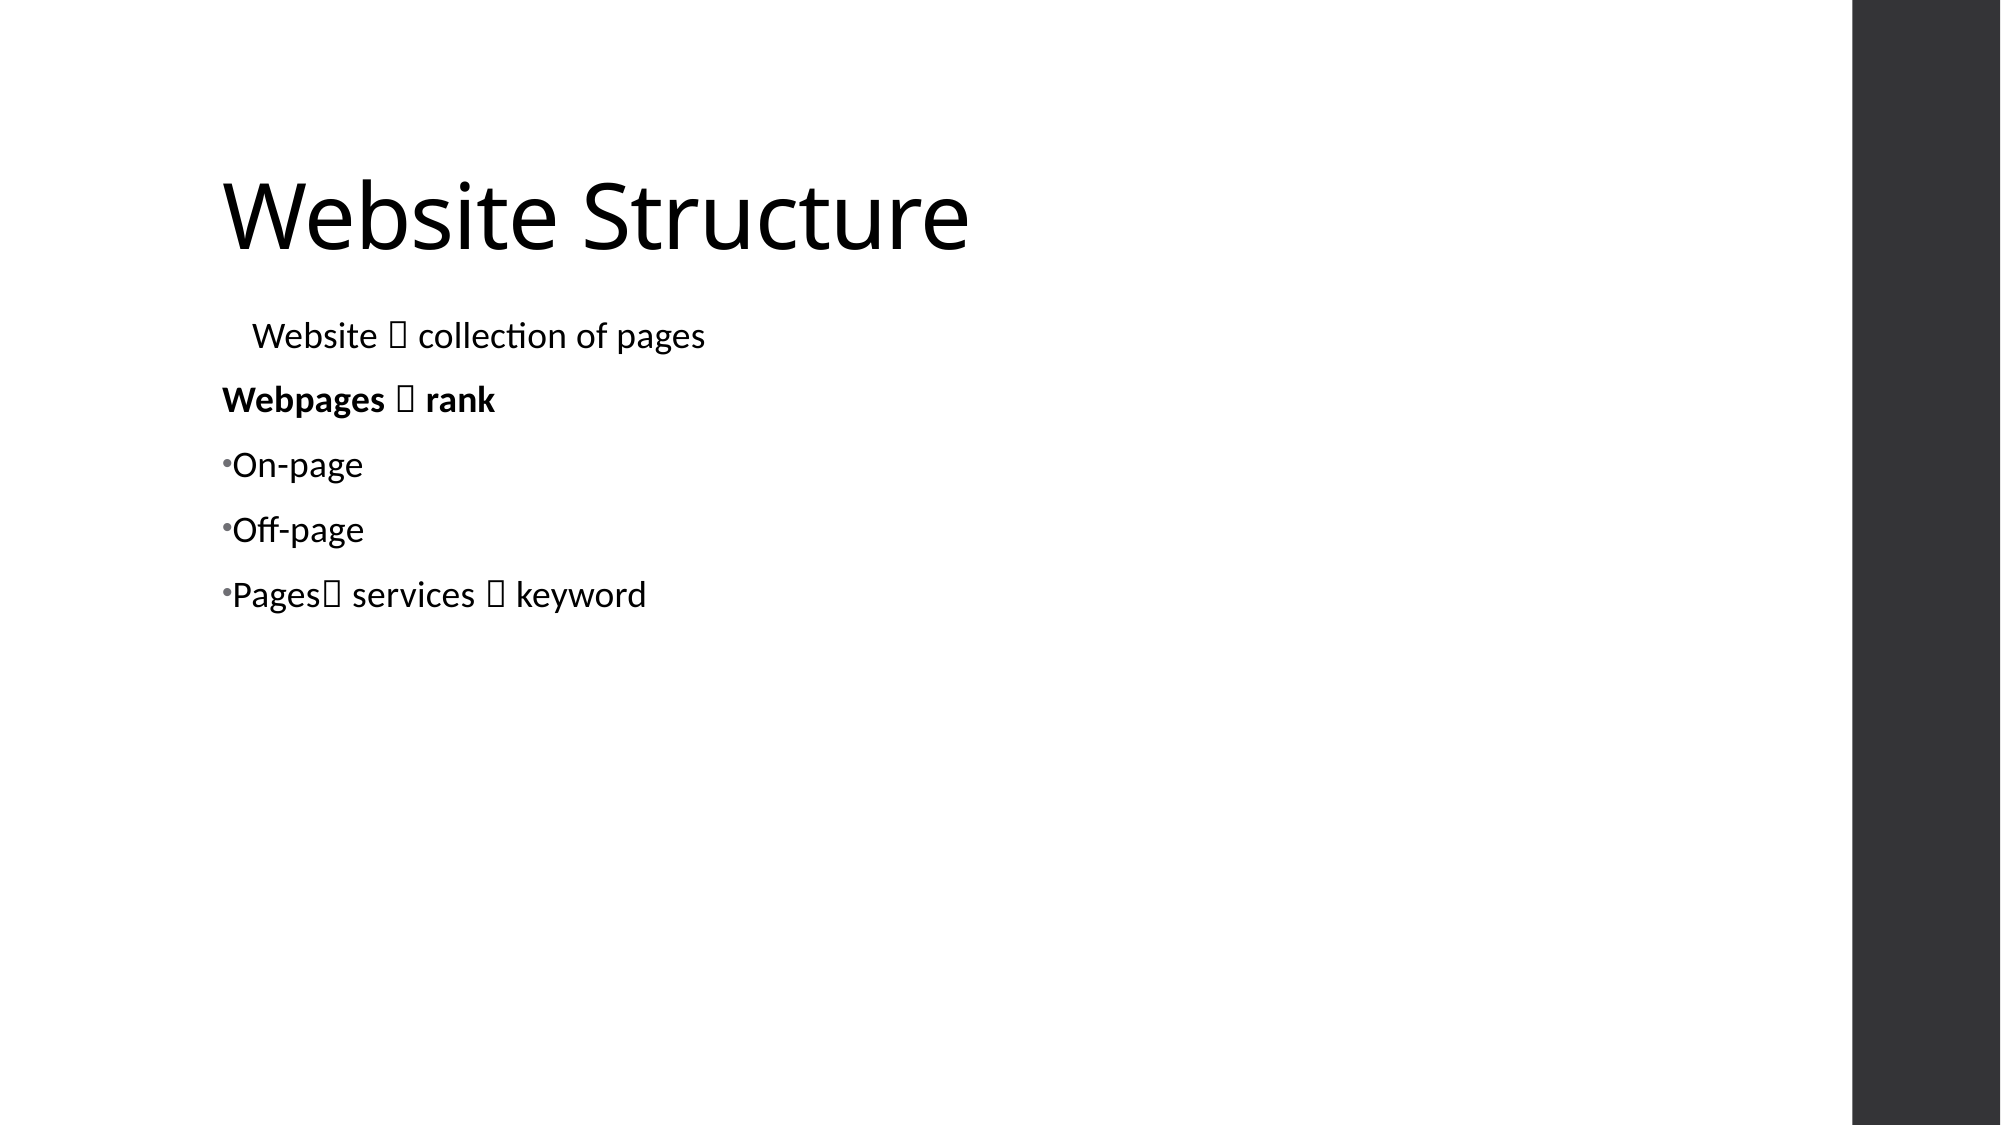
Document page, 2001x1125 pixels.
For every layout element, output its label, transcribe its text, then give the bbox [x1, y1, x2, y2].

list Website  collection of pages Webpages  rank On-page Off-page Pages services  keyword [206, 299, 1617, 1014]
title Website Structure [206, 60, 1797, 278]
